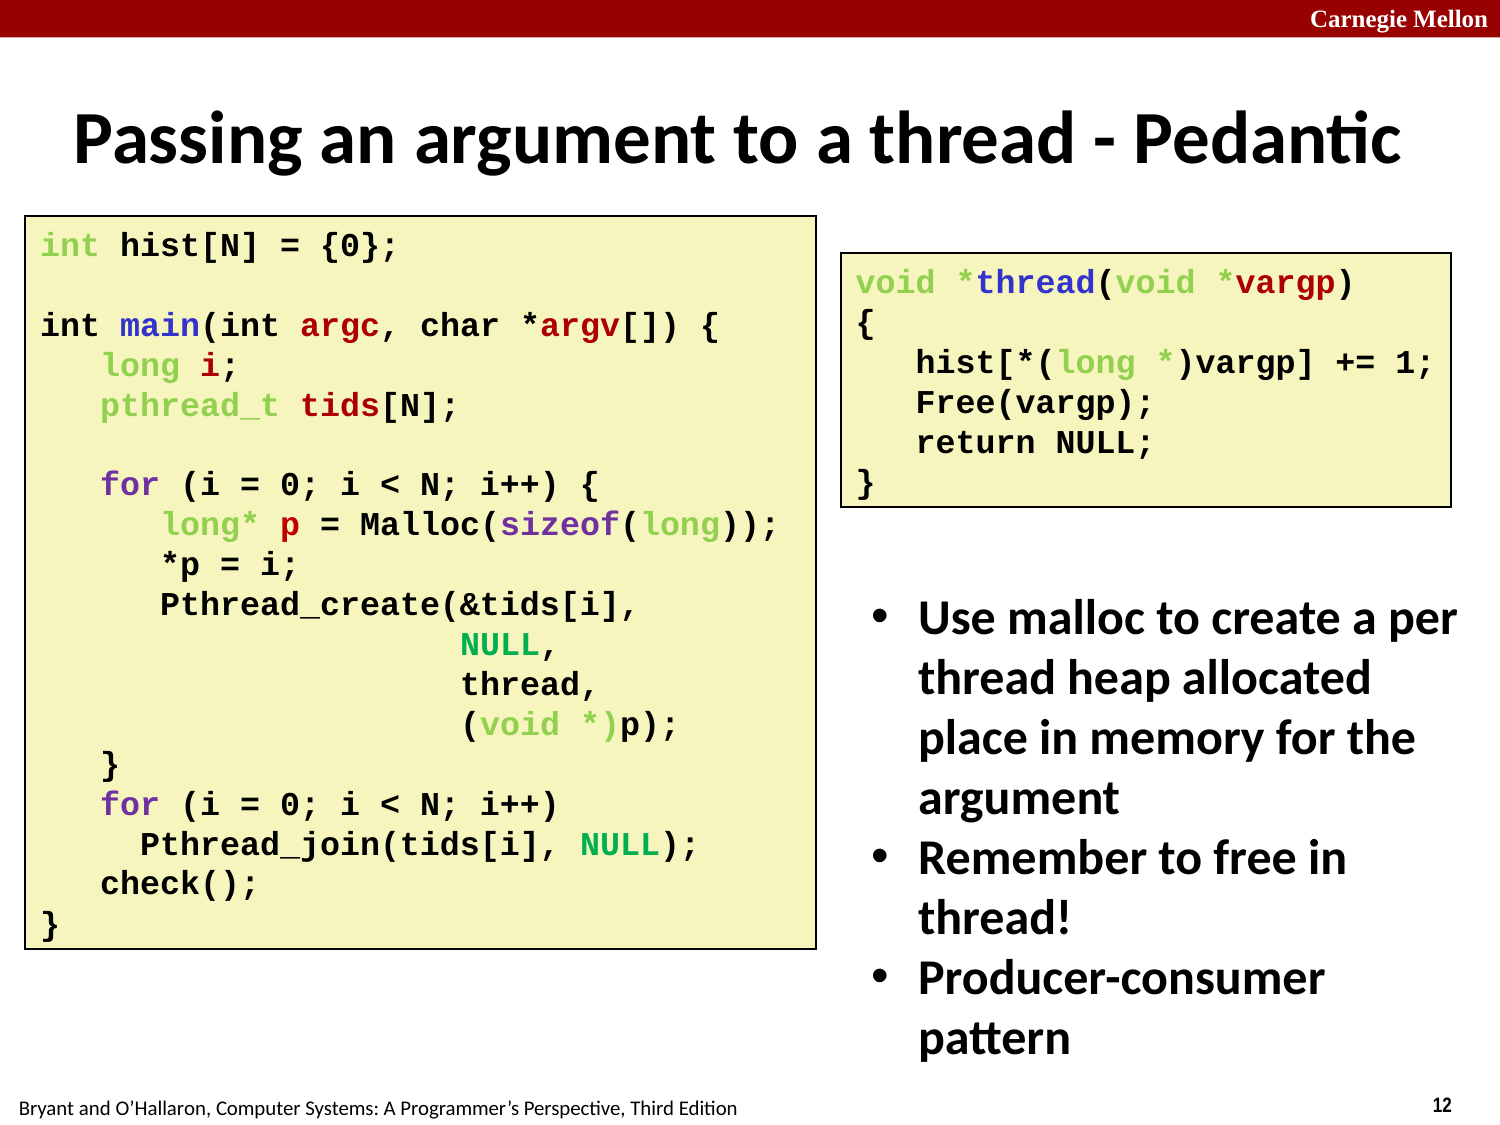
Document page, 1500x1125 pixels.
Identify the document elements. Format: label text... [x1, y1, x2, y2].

title Passing an argument to a thread - Pedantic [58, 71, 1481, 197]
text_box void *thread(void *vargp) { hist[*(long *)vargp] += 1; Free(vargp); return NULL; } [840, 253, 1451, 508]
text_box int hist[N] = {0}; int main(int argc, char *argv[]) { long i; pthread_t tids[N]; for (i = 0; i < N; i++) { long* p = Malloc(sizeof(long)); *p = i; Pthread_create(&tids[i], NULL, thread, (void *)p); } for (i = 0; i < N; i++) Pthread_join(tids[i], NULL); check(); } [25, 215, 817, 949]
text_box Use malloc to create a per thread heap allocated place in memory for the argument Remember to free in thread! Producer-consumer pattern [856, 577, 1500, 1073]
